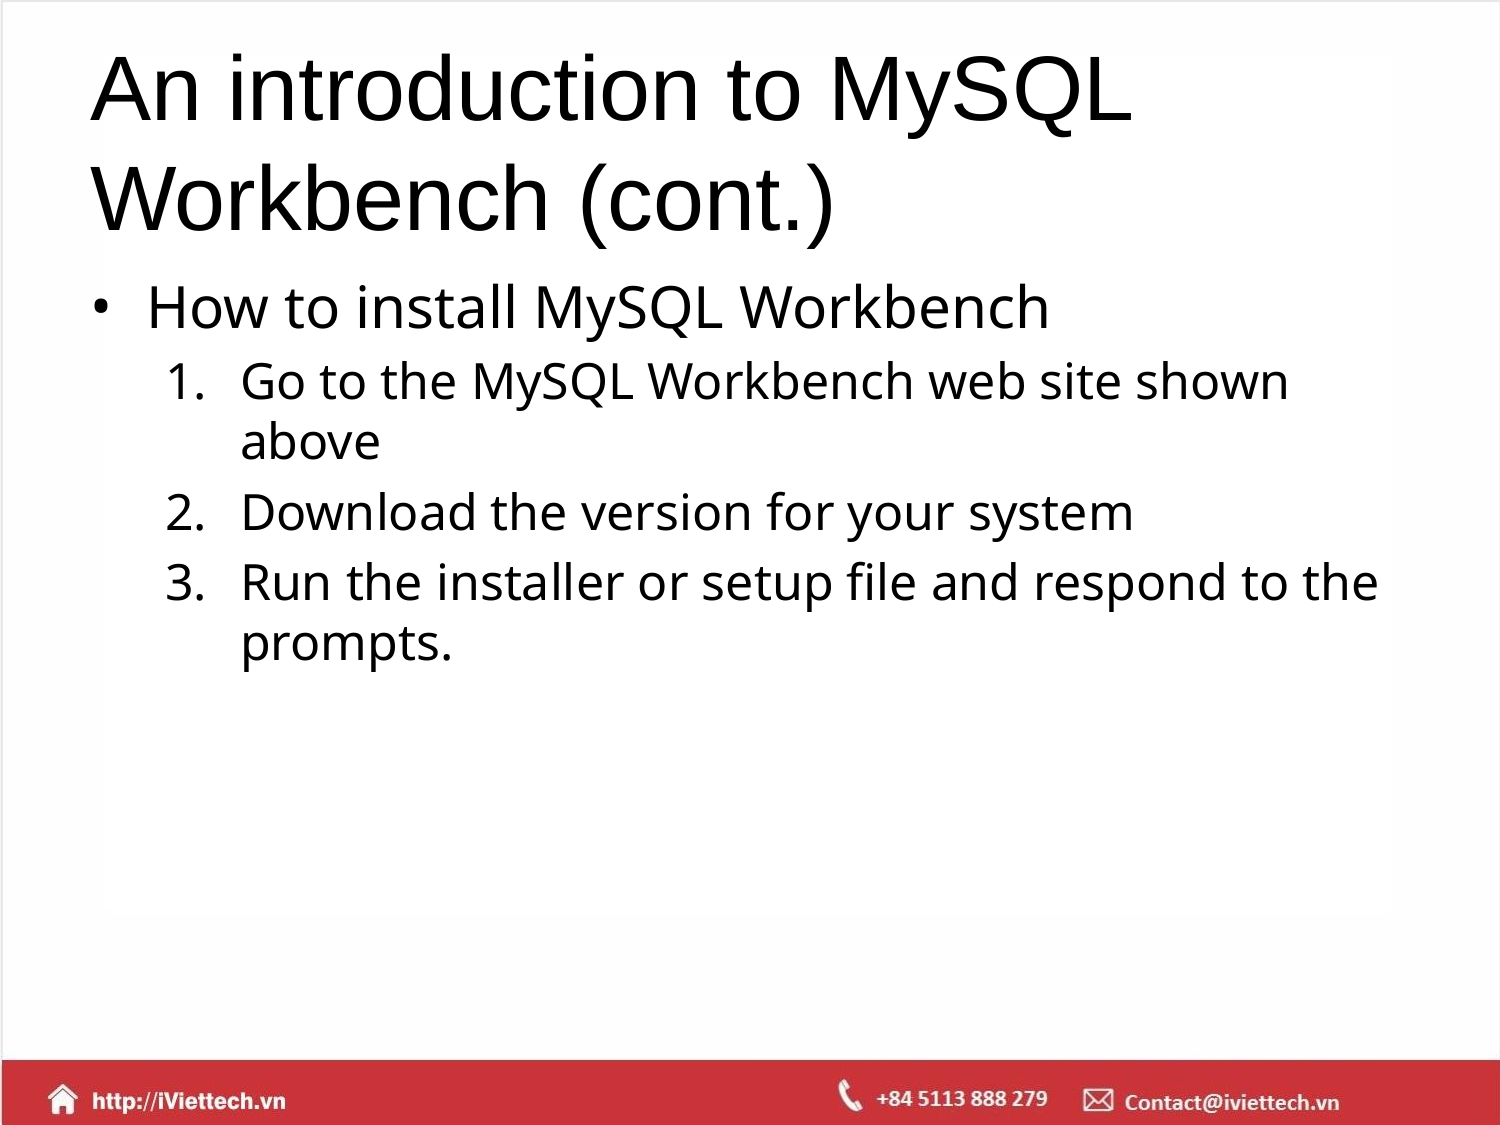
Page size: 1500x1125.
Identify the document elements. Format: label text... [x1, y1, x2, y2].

title An introduction to MySQL Workbench (cont.) [75, 45, 1425, 233]
list How to install MySQL Workbench Go to the MySQL Workbench web site shown above Download the version for your system Run the installer or setup file and respond to the prompts. [75, 262, 1425, 1005]
picture [0, 0, 1500, 1125]
